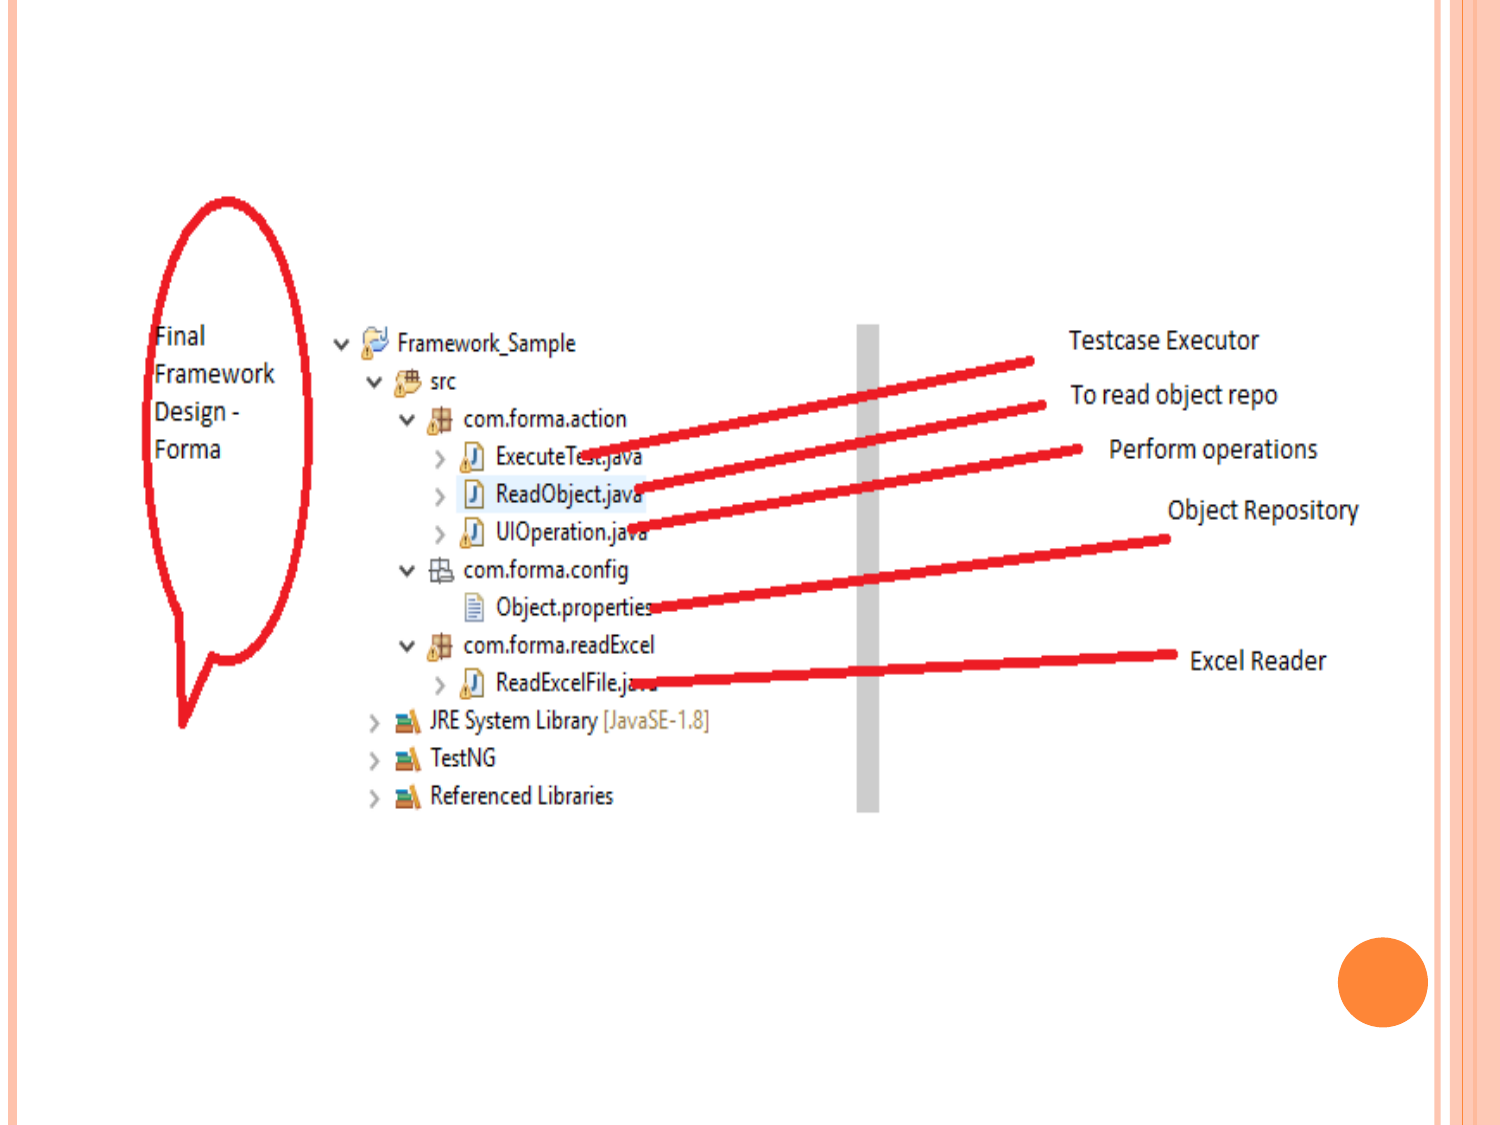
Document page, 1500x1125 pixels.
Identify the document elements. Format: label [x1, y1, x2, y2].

list [74, 174, 1388, 876]
